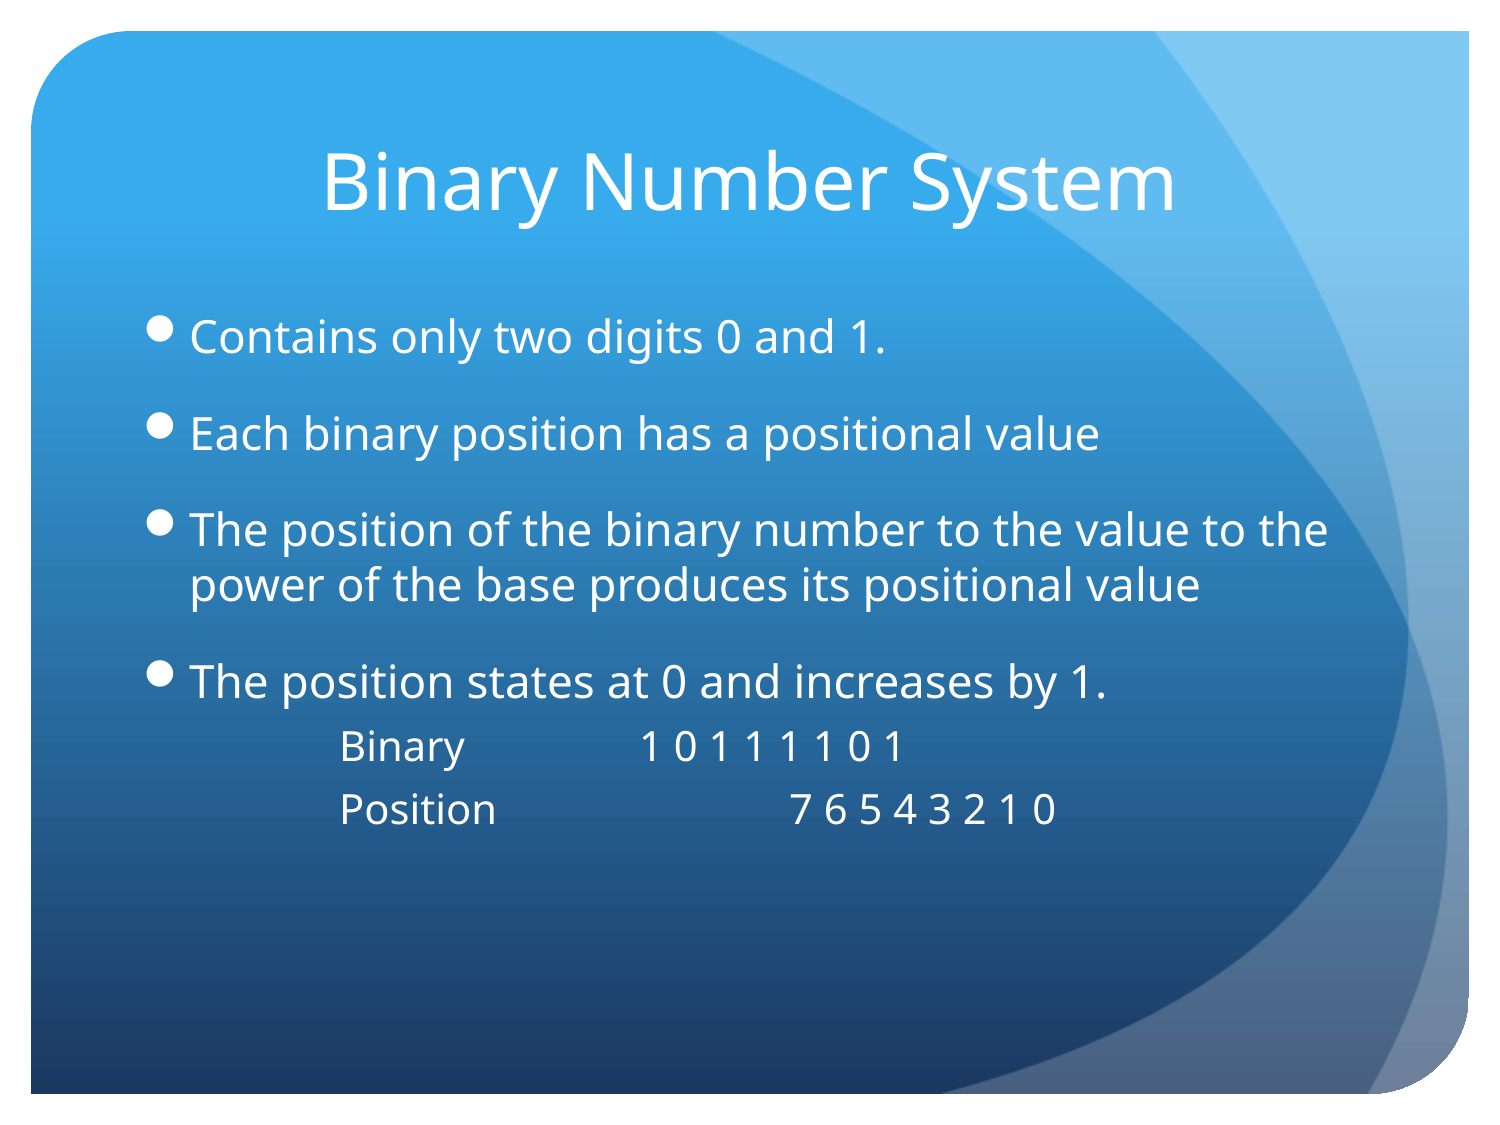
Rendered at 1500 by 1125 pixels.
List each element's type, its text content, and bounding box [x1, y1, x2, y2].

list Contains only two digits 0 and 1. Each binary position has a positional value The position of the binary number to the value to the power of the base produces its positional value The position states at 0 and increases by 1. Binary 1 0 1 1 1 1 0 1 Position 7 6 5 4 3 2 1 0 [127, 299, 1372, 991]
picture [24, 30, 1473, 1094]
title Binary Number System [127, 62, 1372, 234]
